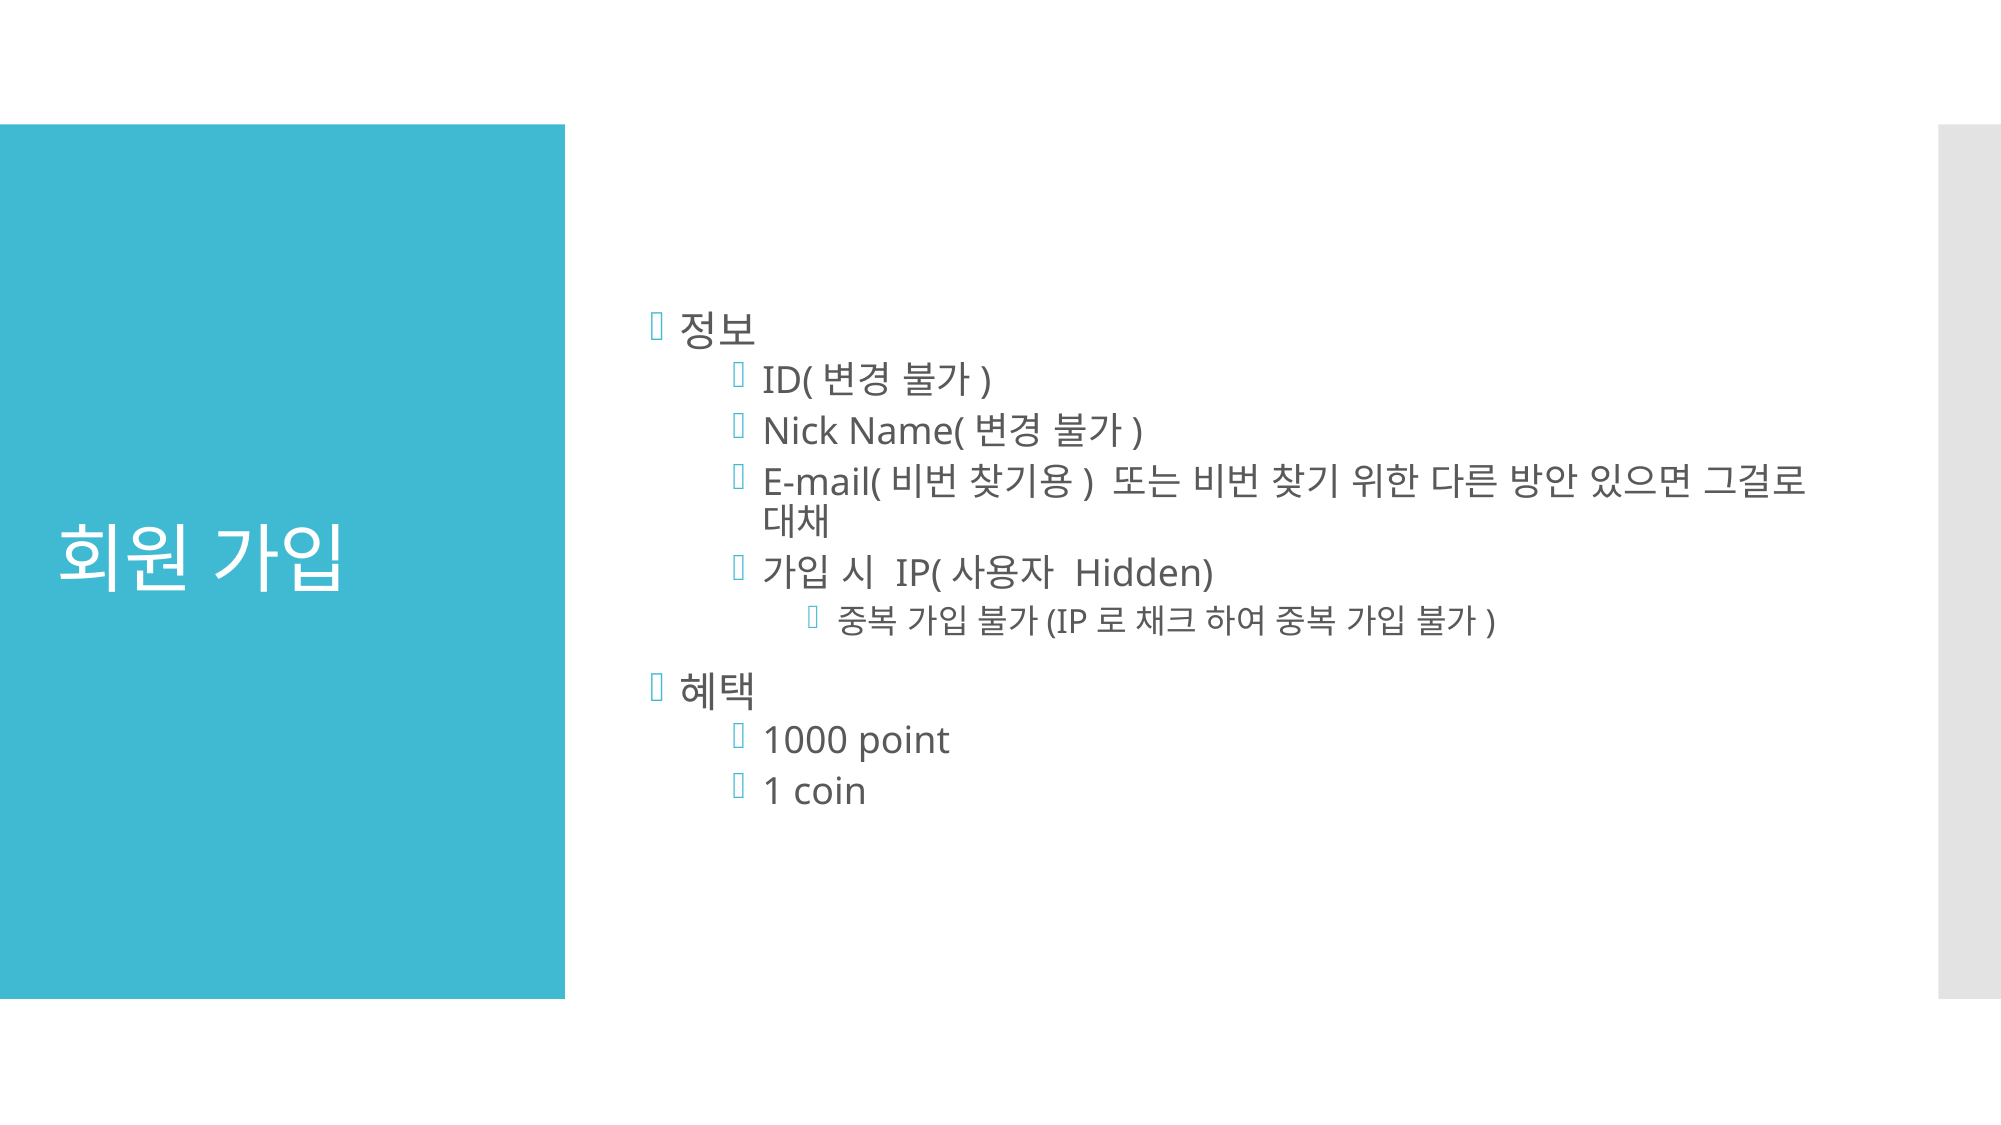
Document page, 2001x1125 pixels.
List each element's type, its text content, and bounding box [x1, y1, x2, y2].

list 정보 ID(변경 불가) Nick Name(변경 불가) E-mail(비번 찾기용) 또는 비번 찾기 위한 다른 방안 있으면 그걸로 대채 가입 시 IP(사용자 Hidden) 중복 가입 불가(IP로 채크 하여 중복 가입 불가) 혜택 1000 point 1 coin [634, 141, 1835, 982]
title 회원 가입 [41, 184, 525, 940]
